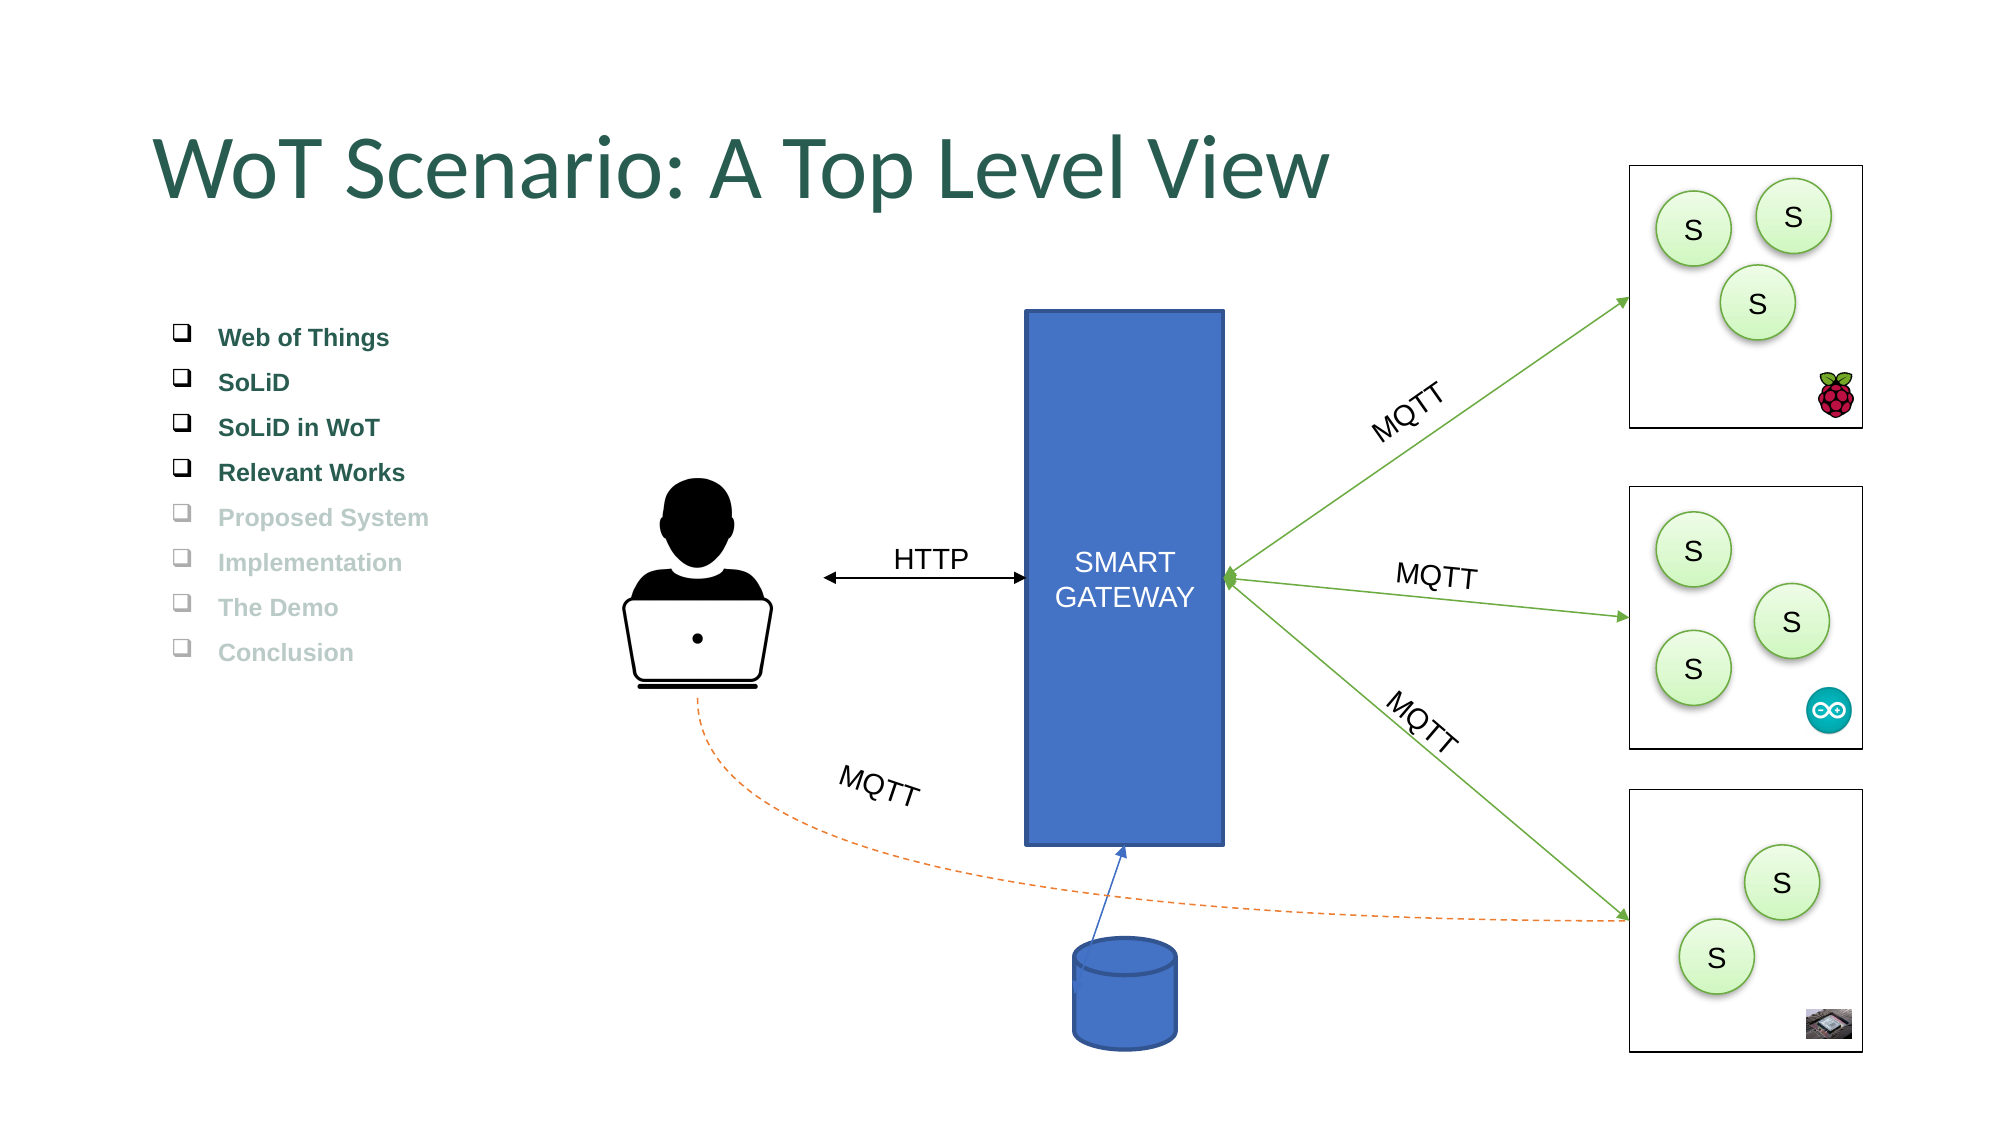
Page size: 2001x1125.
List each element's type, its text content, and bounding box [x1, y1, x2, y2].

picture [571, 457, 824, 699]
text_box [1051, 343, 1276, 1125]
text_box MQTT [818, 743, 950, 830]
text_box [1629, 165, 1863, 429]
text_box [1633, 486, 1863, 750]
text_box [146, 484, 460, 802]
text_box HTTP [878, 532, 1000, 576]
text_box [1223, 296, 1630, 577]
text_box SMART GATEWAY [1024, 309, 1218, 847]
title WoT Scenario: A Top Level View [137, 59, 1863, 278]
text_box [1280, 577, 1630, 922]
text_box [1629, 789, 1863, 1053]
